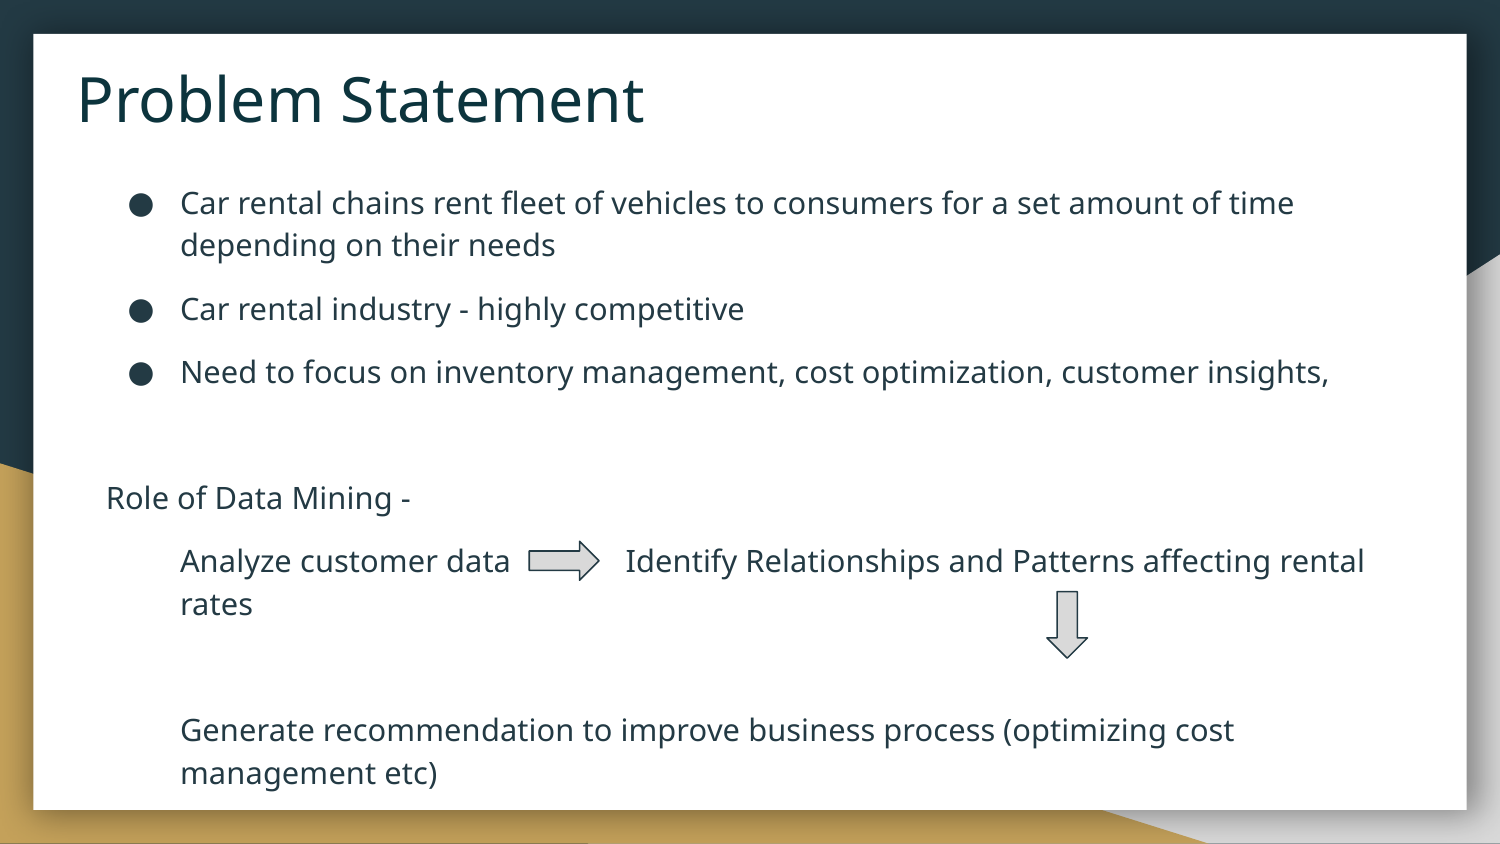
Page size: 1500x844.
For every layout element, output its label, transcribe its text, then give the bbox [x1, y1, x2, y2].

title Problem Statement [61, 44, 1366, 163]
list Car rental chains rent fleet of vehicles to consumers for a set amount of time depending on their needs Car rental industry - highly competitive Need to focus on inventory management, cost optimization, customer insights, Role of Data Mining - Analyze customer data Identify Relationships and Patterns affecting rental rates Generate recommendation to improve business process (optimizing cost management etc) [90, 162, 1443, 811]
text_box [1046, 591, 1088, 659]
text_box [529, 541, 600, 581]
